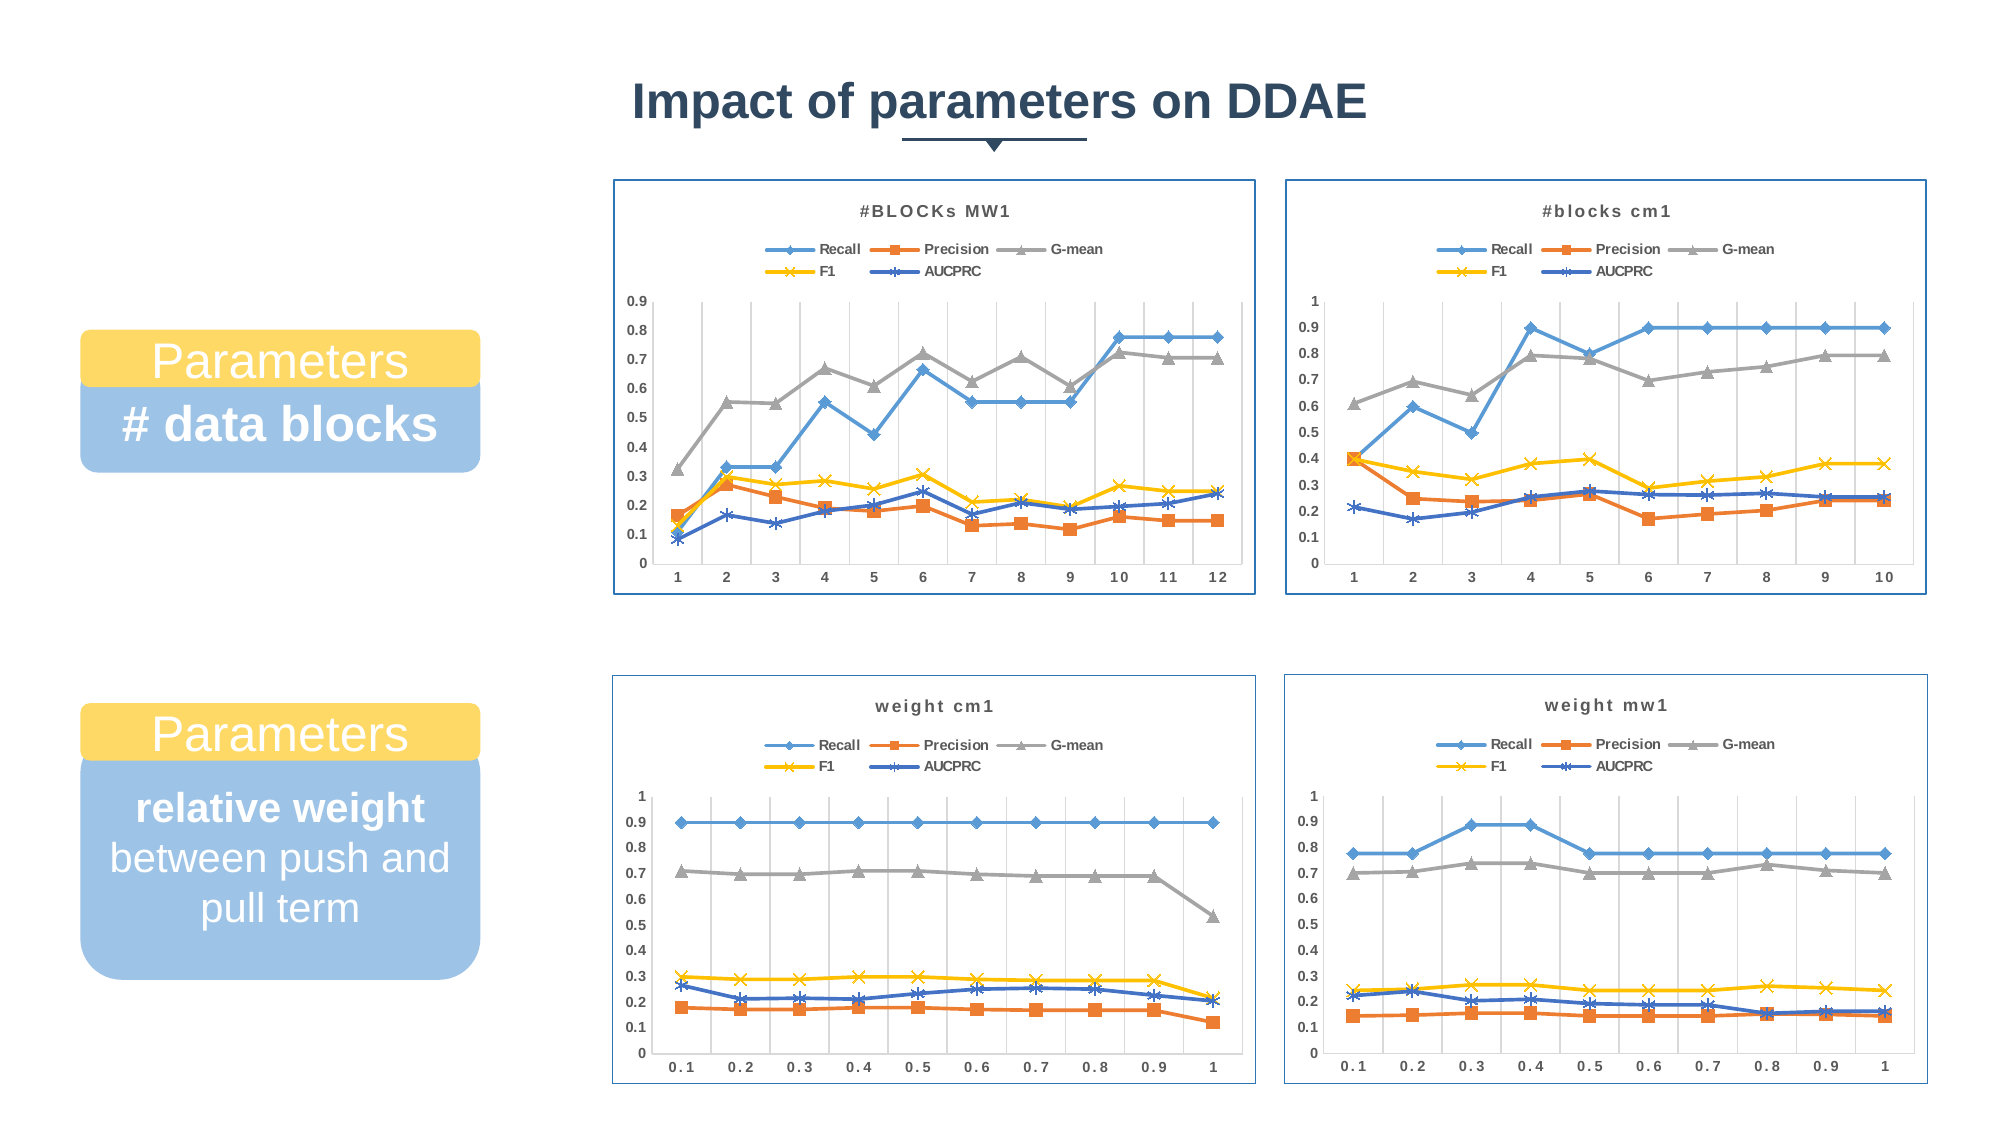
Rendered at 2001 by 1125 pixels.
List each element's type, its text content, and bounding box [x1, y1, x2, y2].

text_box # data blocks [79, 381, 482, 474]
chart [1284, 179, 1928, 596]
text_box Parameters [79, 328, 482, 389]
chart [612, 179, 1256, 596]
chart [612, 675, 1256, 1084]
text_box Impact of parameters on DDAE [617, 61, 1383, 137]
text_box Parameters [79, 702, 482, 762]
chart [1284, 674, 1928, 1084]
text_box relative weight between push and pull term [79, 758, 482, 981]
